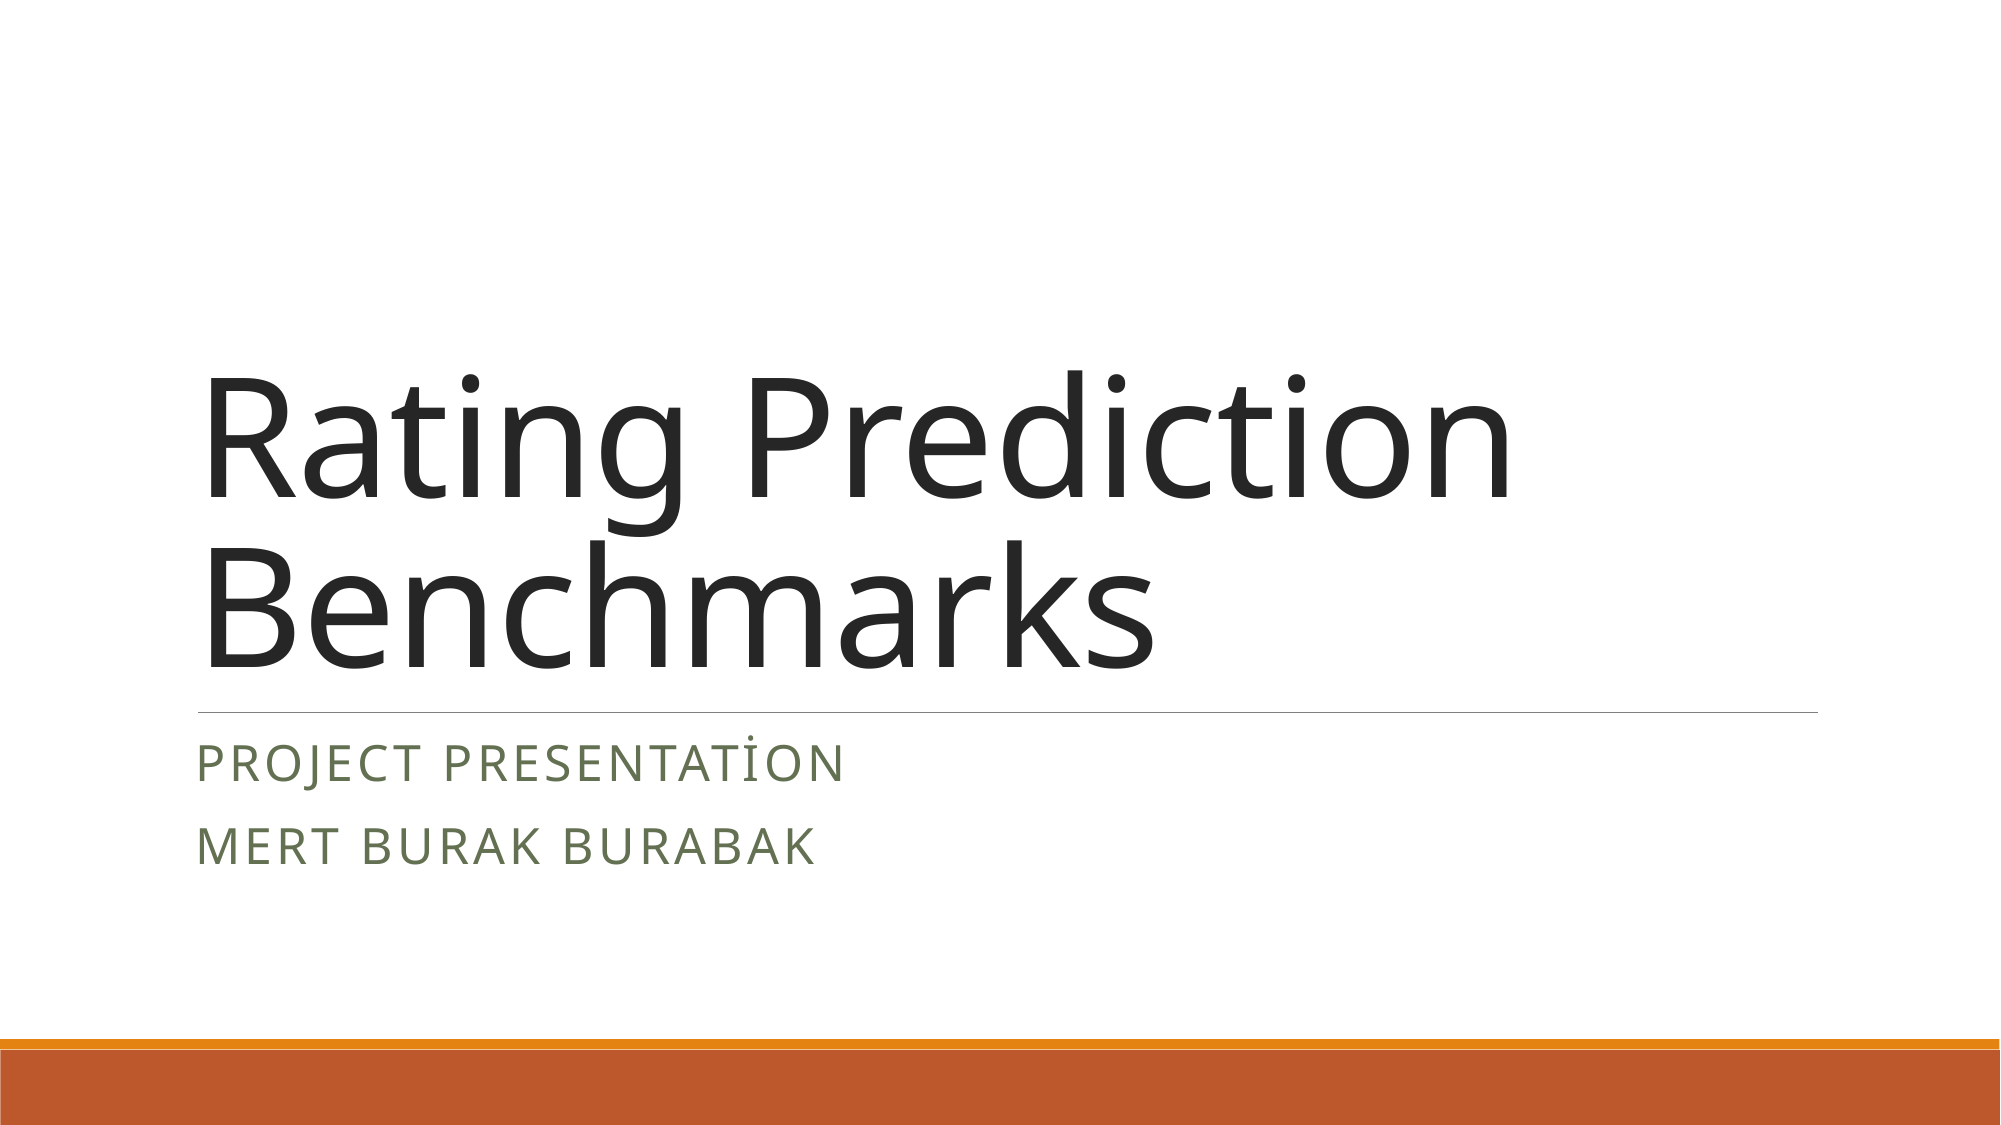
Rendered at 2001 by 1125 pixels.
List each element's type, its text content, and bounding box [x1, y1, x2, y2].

subtitle Project Presentation Mert Burak Burabak [180, 730, 1831, 919]
title Rating Prediction Benchmarks [180, 124, 1830, 710]
